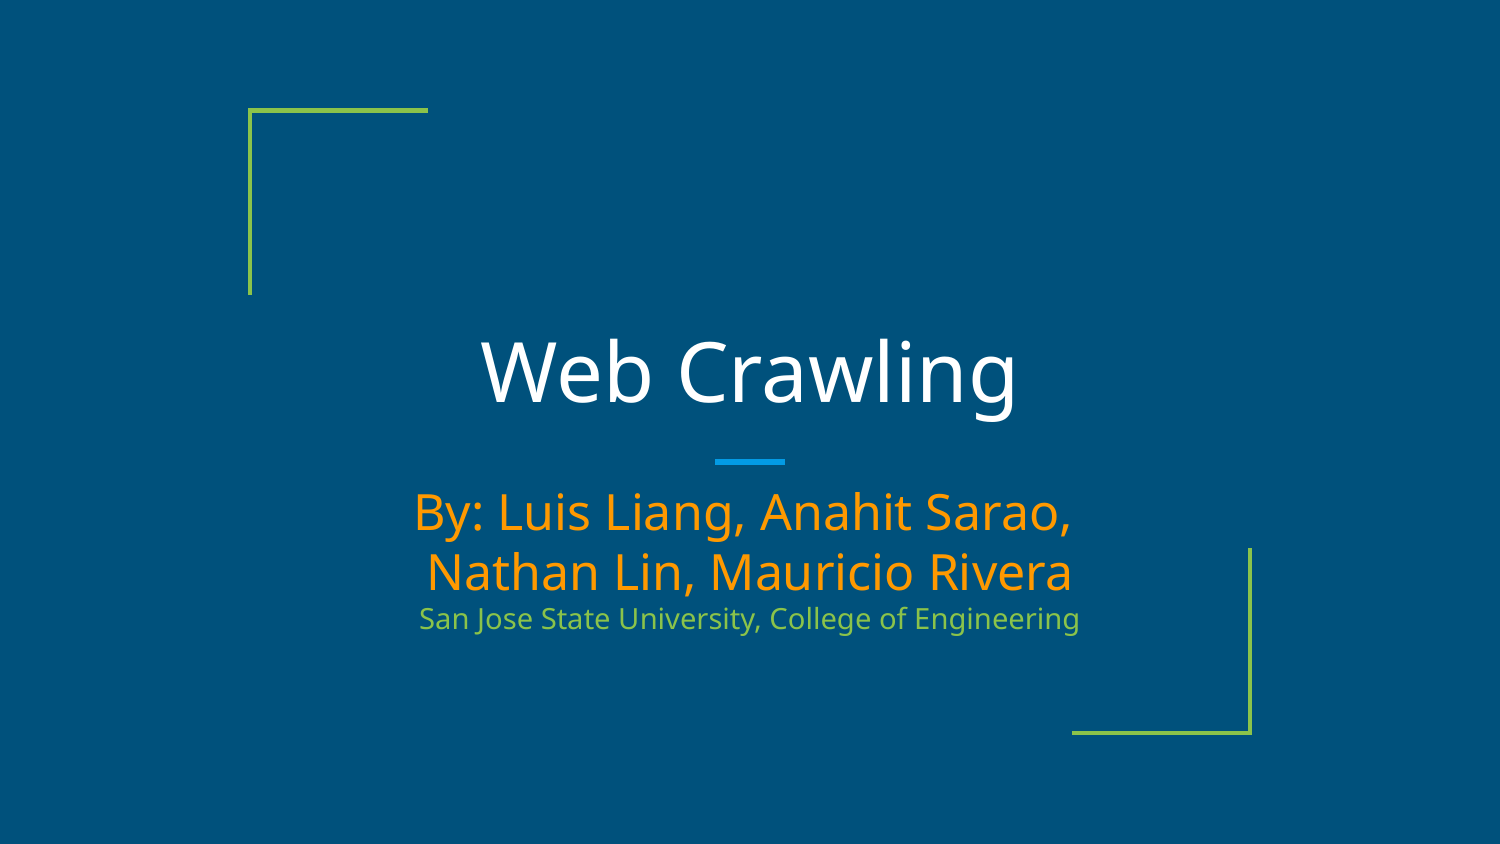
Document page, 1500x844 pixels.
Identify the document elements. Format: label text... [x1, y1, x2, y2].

title Web Crawling [275, 195, 1225, 435]
subtitle By: Luis Liang, Anahit Sarao, Nathan Lin, Mauricio Rivera San Jose State University, College of Engineering [51, 464, 1449, 815]
